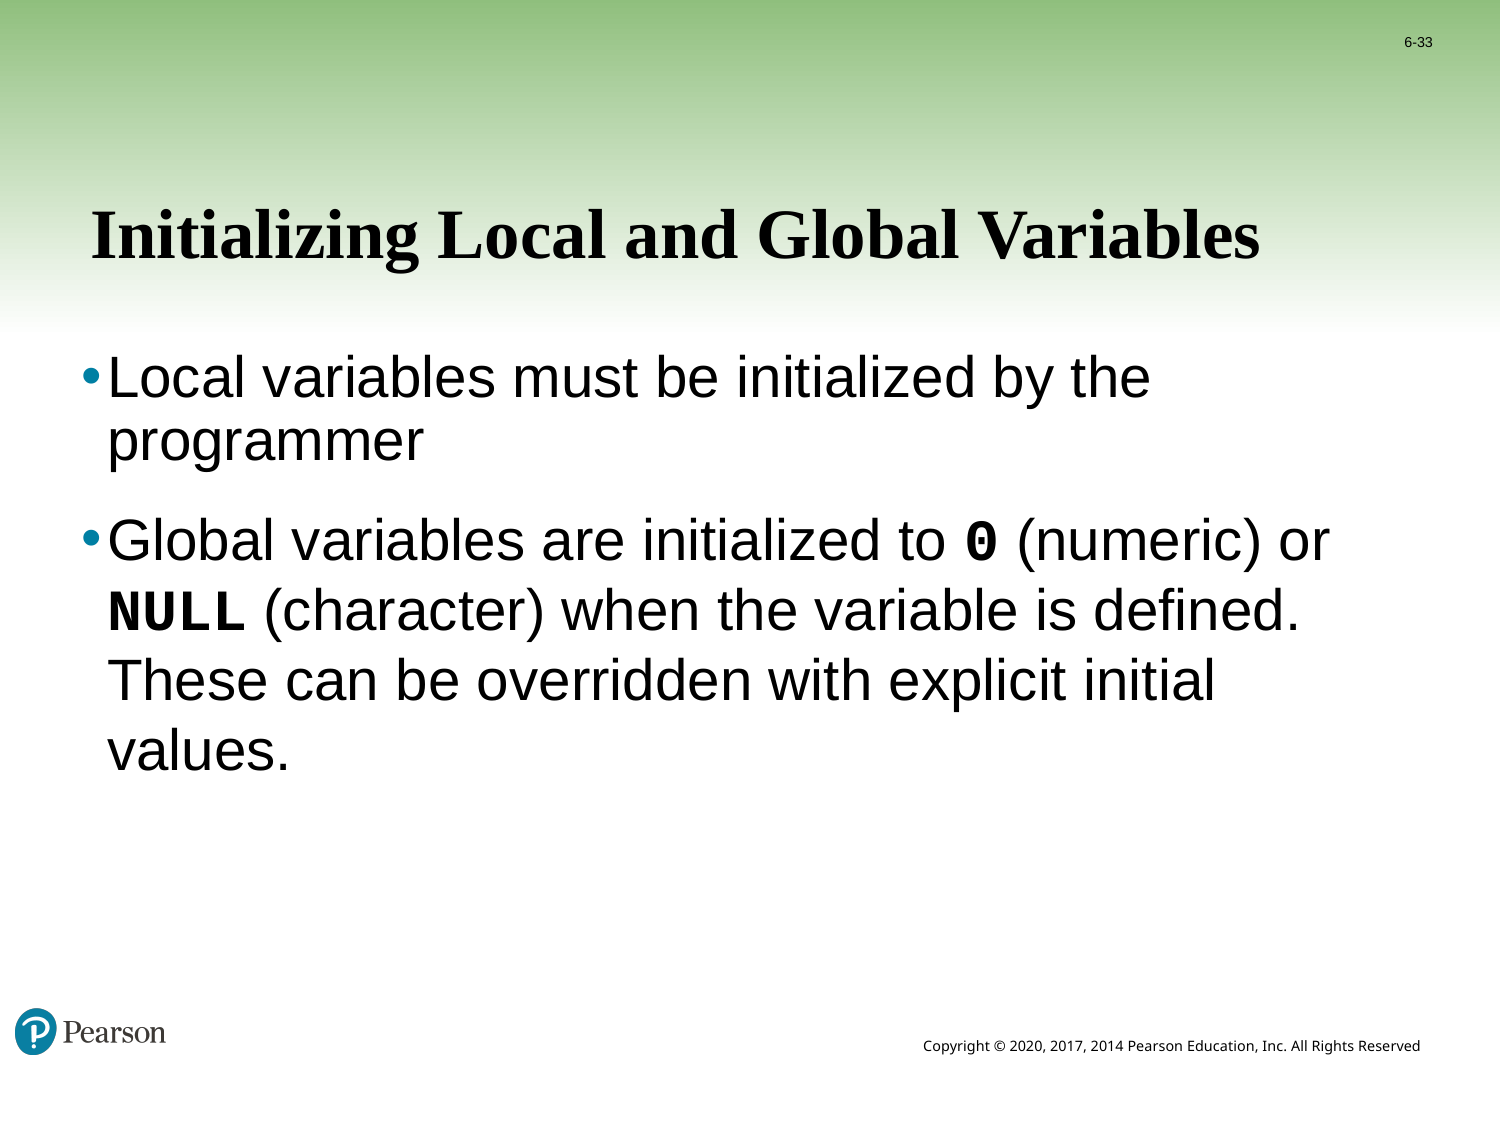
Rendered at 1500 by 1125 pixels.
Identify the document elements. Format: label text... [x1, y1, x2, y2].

picture [41, 1008, 166, 1055]
list Local variables must be initialized by the programmer Global variables are initialized to 0 (numeric) or NULL (character) when the variable is defined. These can be overridden with explicit initial values. [50, 332, 1411, 916]
picture [15, 1041, 26, 1055]
picture [15, 1008, 30, 1024]
title Initializing Local and Global Variables [75, 99, 1425, 288]
picture [23, 1017, 49, 1042]
slide_number 6-33 [1389, 18, 1480, 49]
